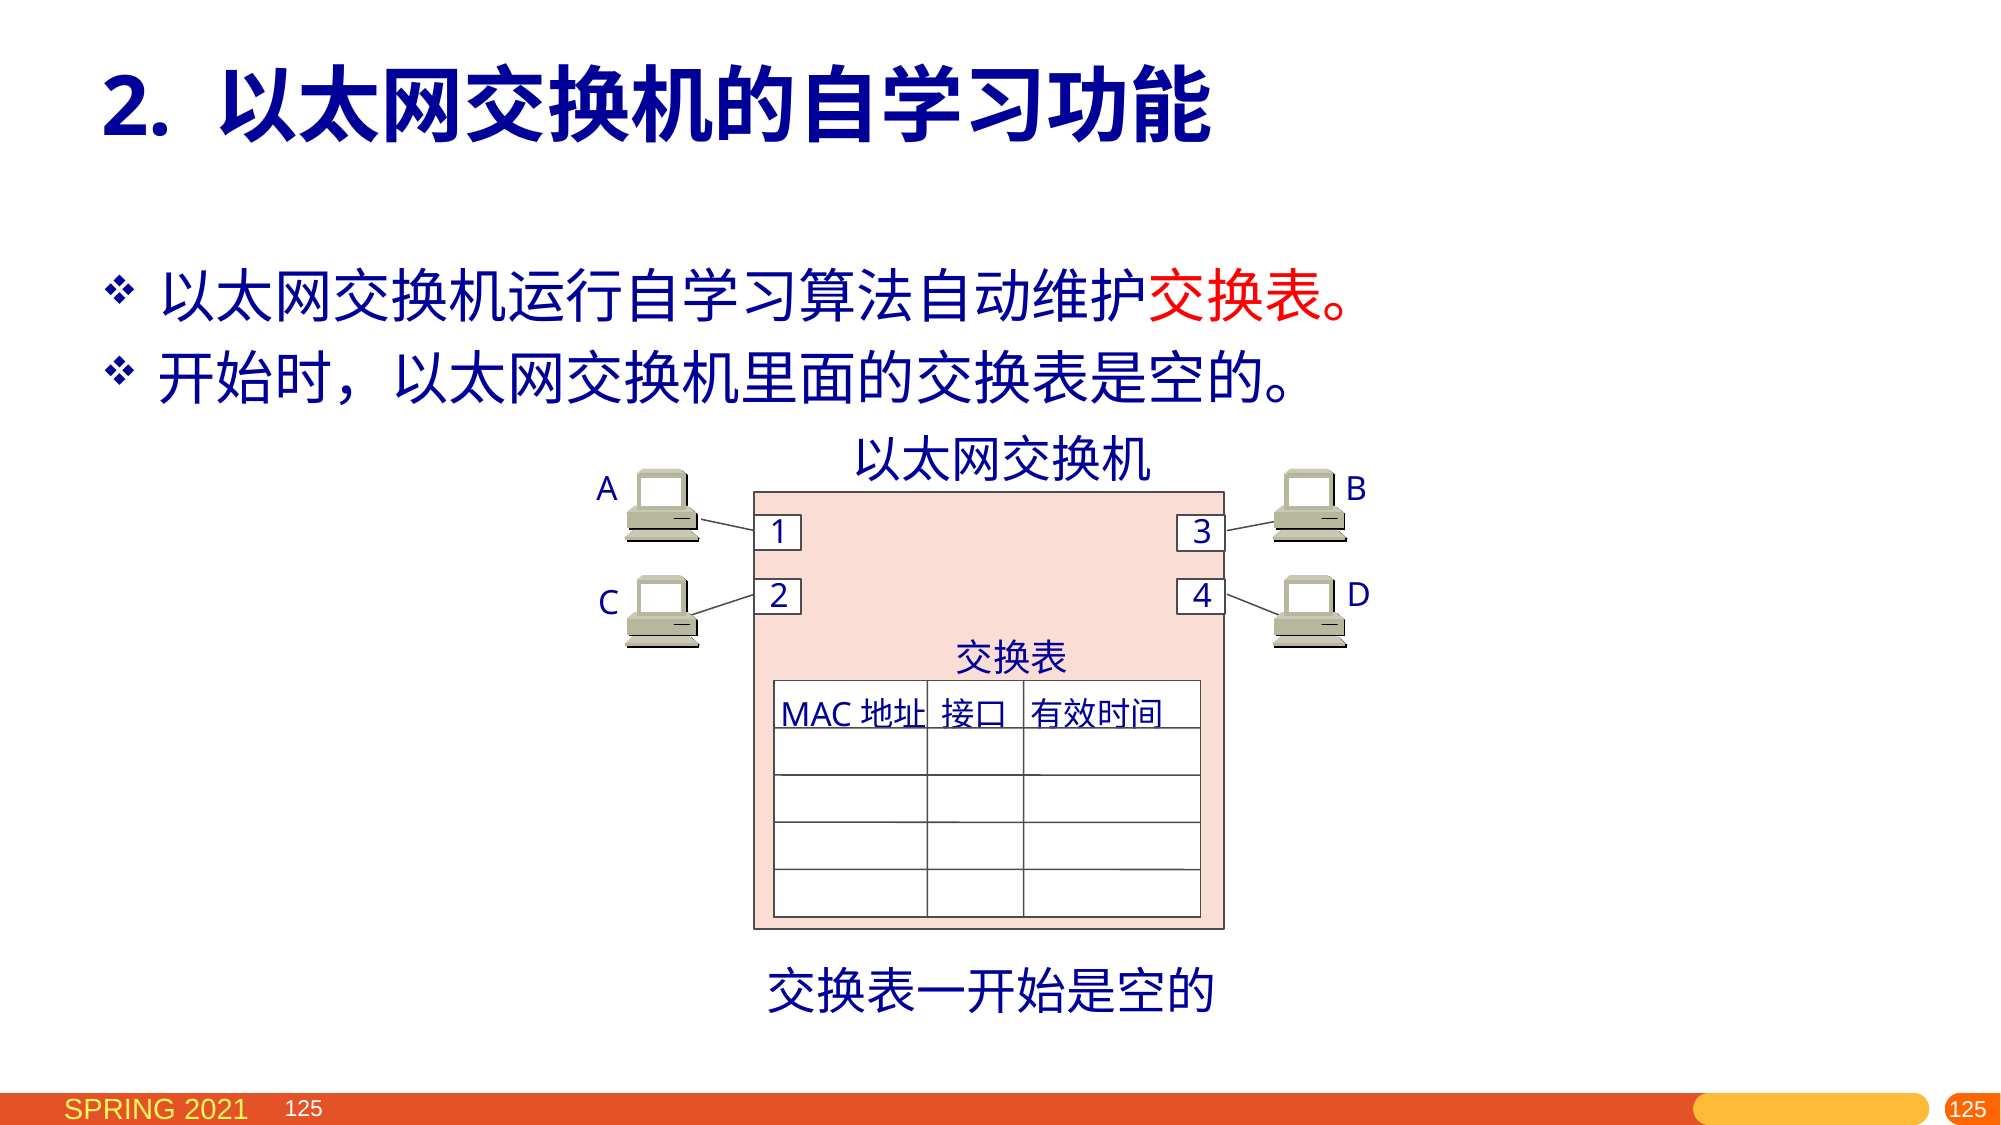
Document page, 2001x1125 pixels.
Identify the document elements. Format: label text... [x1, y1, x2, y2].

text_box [579, 420, 1388, 1029]
list 以太网交换机运行自学习算法自动维护交换表。 开始时，以太网交换机里面的交换表是空的。 [86, 252, 1914, 1047]
title 2. 以太网交换机的自学习功能 [86, 42, 1914, 161]
